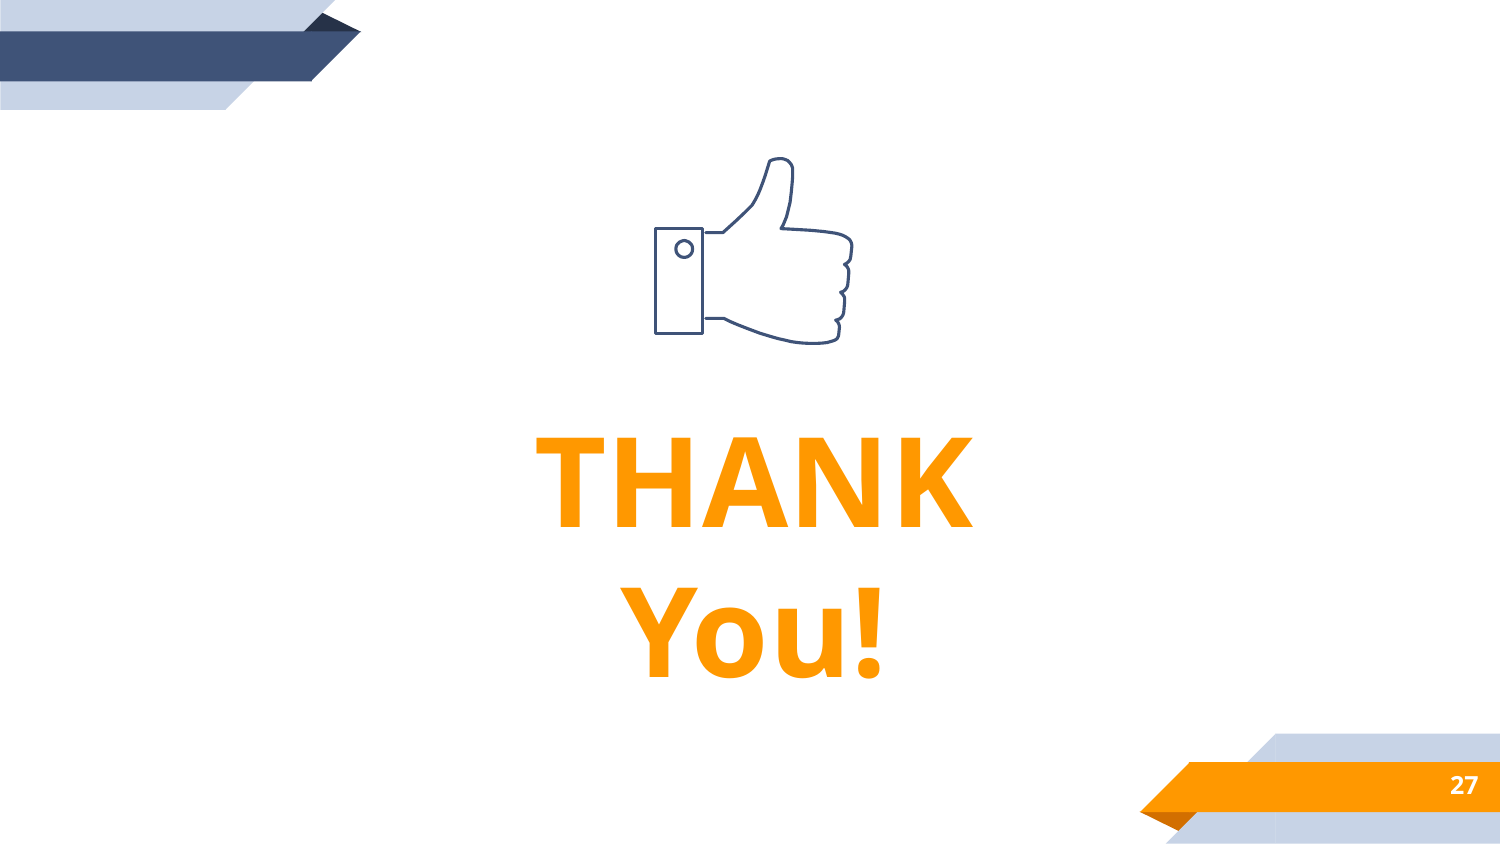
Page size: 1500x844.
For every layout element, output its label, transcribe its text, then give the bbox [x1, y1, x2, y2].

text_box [655, 158, 853, 344]
slide_number ‹#› [1249, 760, 1494, 813]
title THANK You! [212, 456, 1295, 648]
